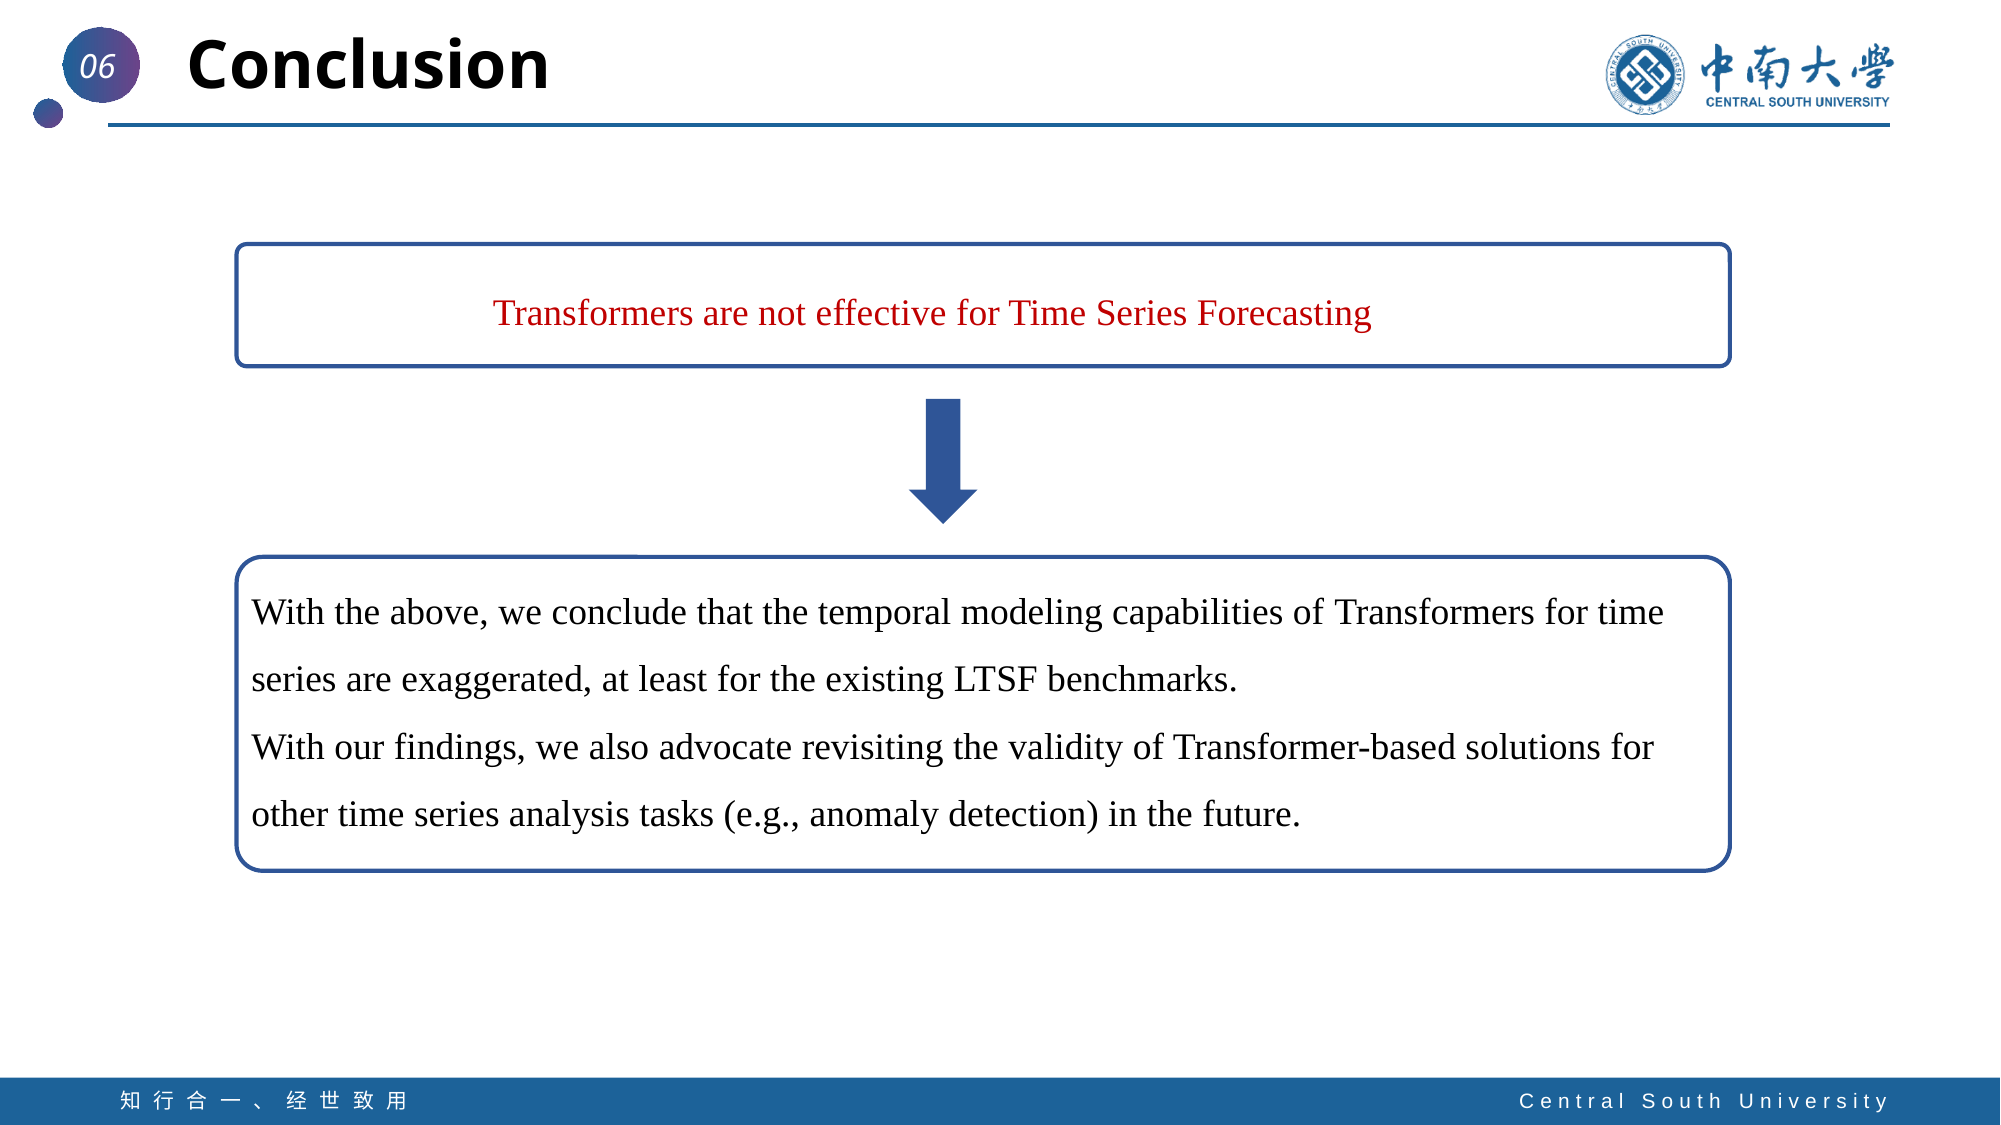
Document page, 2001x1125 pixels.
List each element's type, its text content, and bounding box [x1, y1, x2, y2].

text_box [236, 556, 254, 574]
text_box [235, 243, 1731, 368]
text_box Conclusion [186, 29, 1595, 109]
text_box With the above, we conclude that the temporal modeling capabilities of Transformers for time series are exaggerated, at least for the existing LTSF benchmarks. With our findings, we also advocate revisiting the validity of Transformer-based solutions for other time series analysis tasks (e.g., anomaly detection) in the future. [236, 854, 1730, 880]
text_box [33, 26, 153, 128]
text_box [906, 397, 981, 526]
text_box 知行合一、经世致用 [105, 1080, 423, 1120]
picture [1595, 28, 1907, 121]
text_box [0, 1077, 2000, 1125]
text_box Central South University [1504, 1080, 1902, 1120]
text_box [235, 555, 1731, 872]
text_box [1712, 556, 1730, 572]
